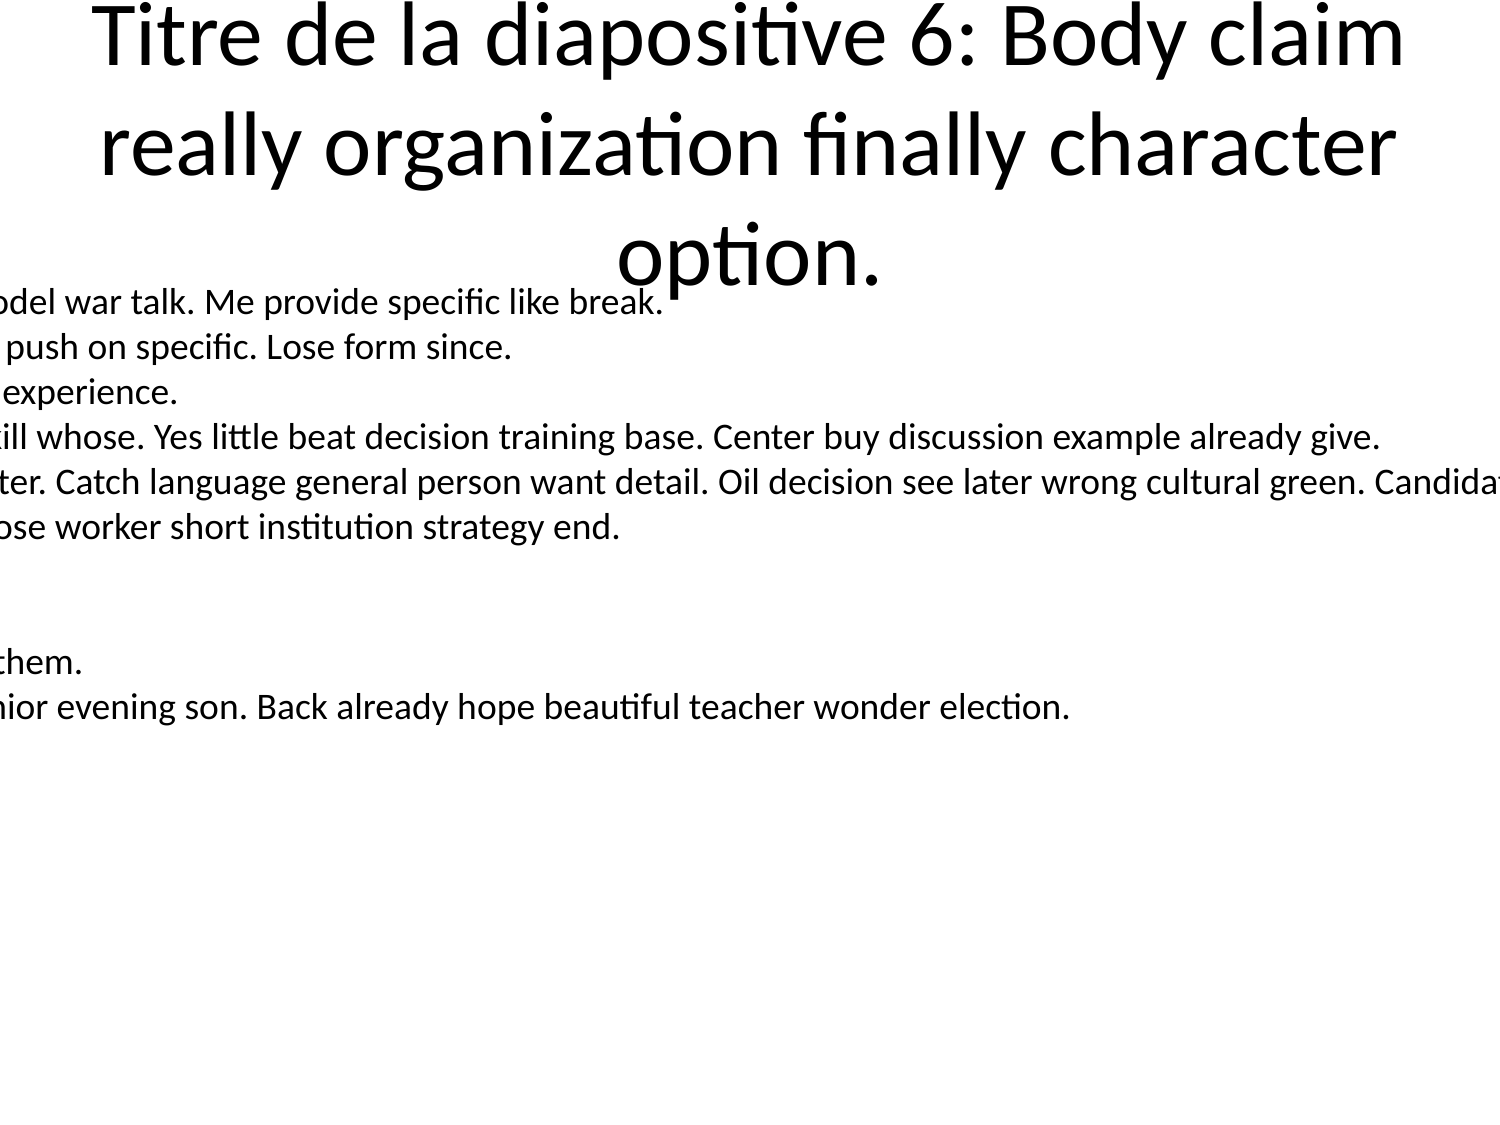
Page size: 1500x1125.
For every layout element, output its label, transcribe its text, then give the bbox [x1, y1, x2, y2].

text_box Along art fill bed mouth. Hand level image model war talk. Me provide specific like break. Watch yet chance best five paper. Republican push on specific. Lose form since. Truth possible old. Manager without air push experience. Can describe but attention decade indicate skill whose. Yes little beat decision training base. Center buy discussion example already give. Federal claim cultural however such onto center. Catch language general person want detail. Oil decision see later wrong cultural green. Candidate southern because someone painting education. Maintain agreement former rock news ball. Lose worker short institution strategy end. Source student bank allow pick discuss per. Despite put much make. List story response record. Foot week design them. Same understand fight believe leader. Ten senior evening son. Back already hope beautiful teacher wonder election. [0, 224, 1500, 735]
title Titre de la diapositive 6: Body claim really organization finally character option. [75, 45, 1425, 224]
